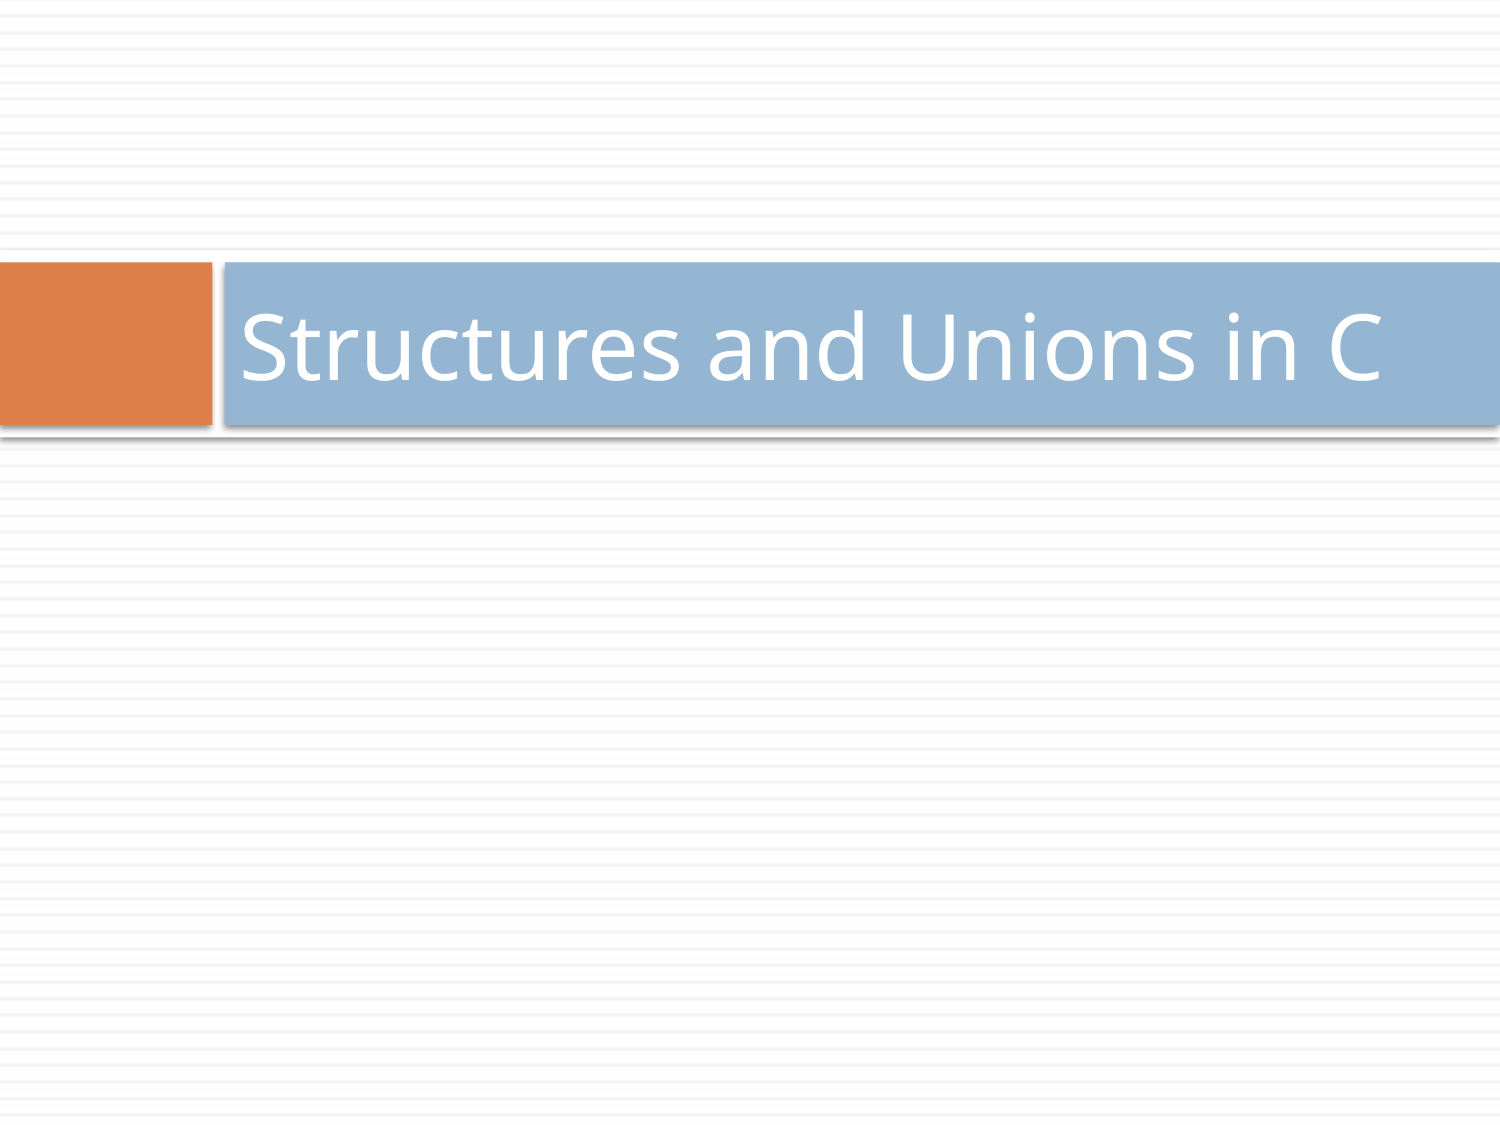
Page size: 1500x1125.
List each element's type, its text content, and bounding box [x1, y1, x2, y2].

title Structures and Unions in C [225, 262, 1475, 425]
